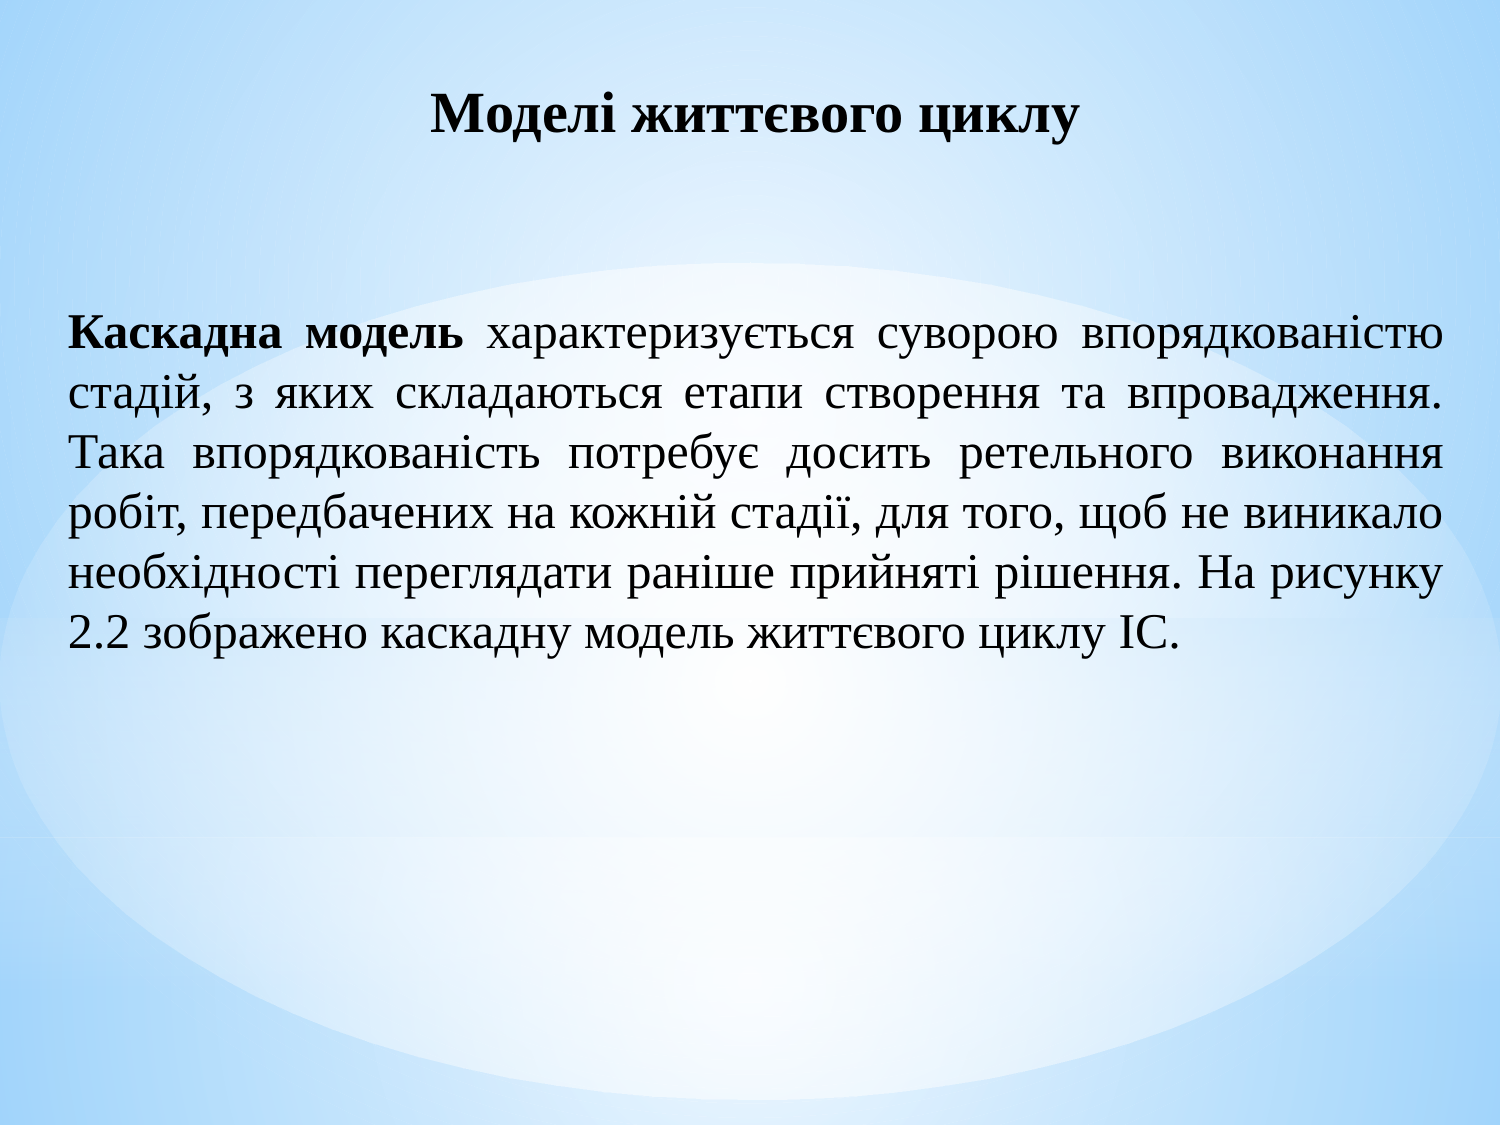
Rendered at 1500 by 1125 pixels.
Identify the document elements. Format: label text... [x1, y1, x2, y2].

text_box Каскадна модель характеризується суворою впорядкованістю стадій, з яких складаються етапи створення та впровадження. Така впорядкованість потребує досить ретельного виконання робіт, передбачених на кожній стадії, для того, щоб не виникало необхідності переглядати раніше прийняті рішення. На рисунку 2.2 зображено каскадну модель життєвого циклу ІС. [53, 290, 1459, 666]
text_box Моделі життєвого циклу [53, 66, 1459, 152]
